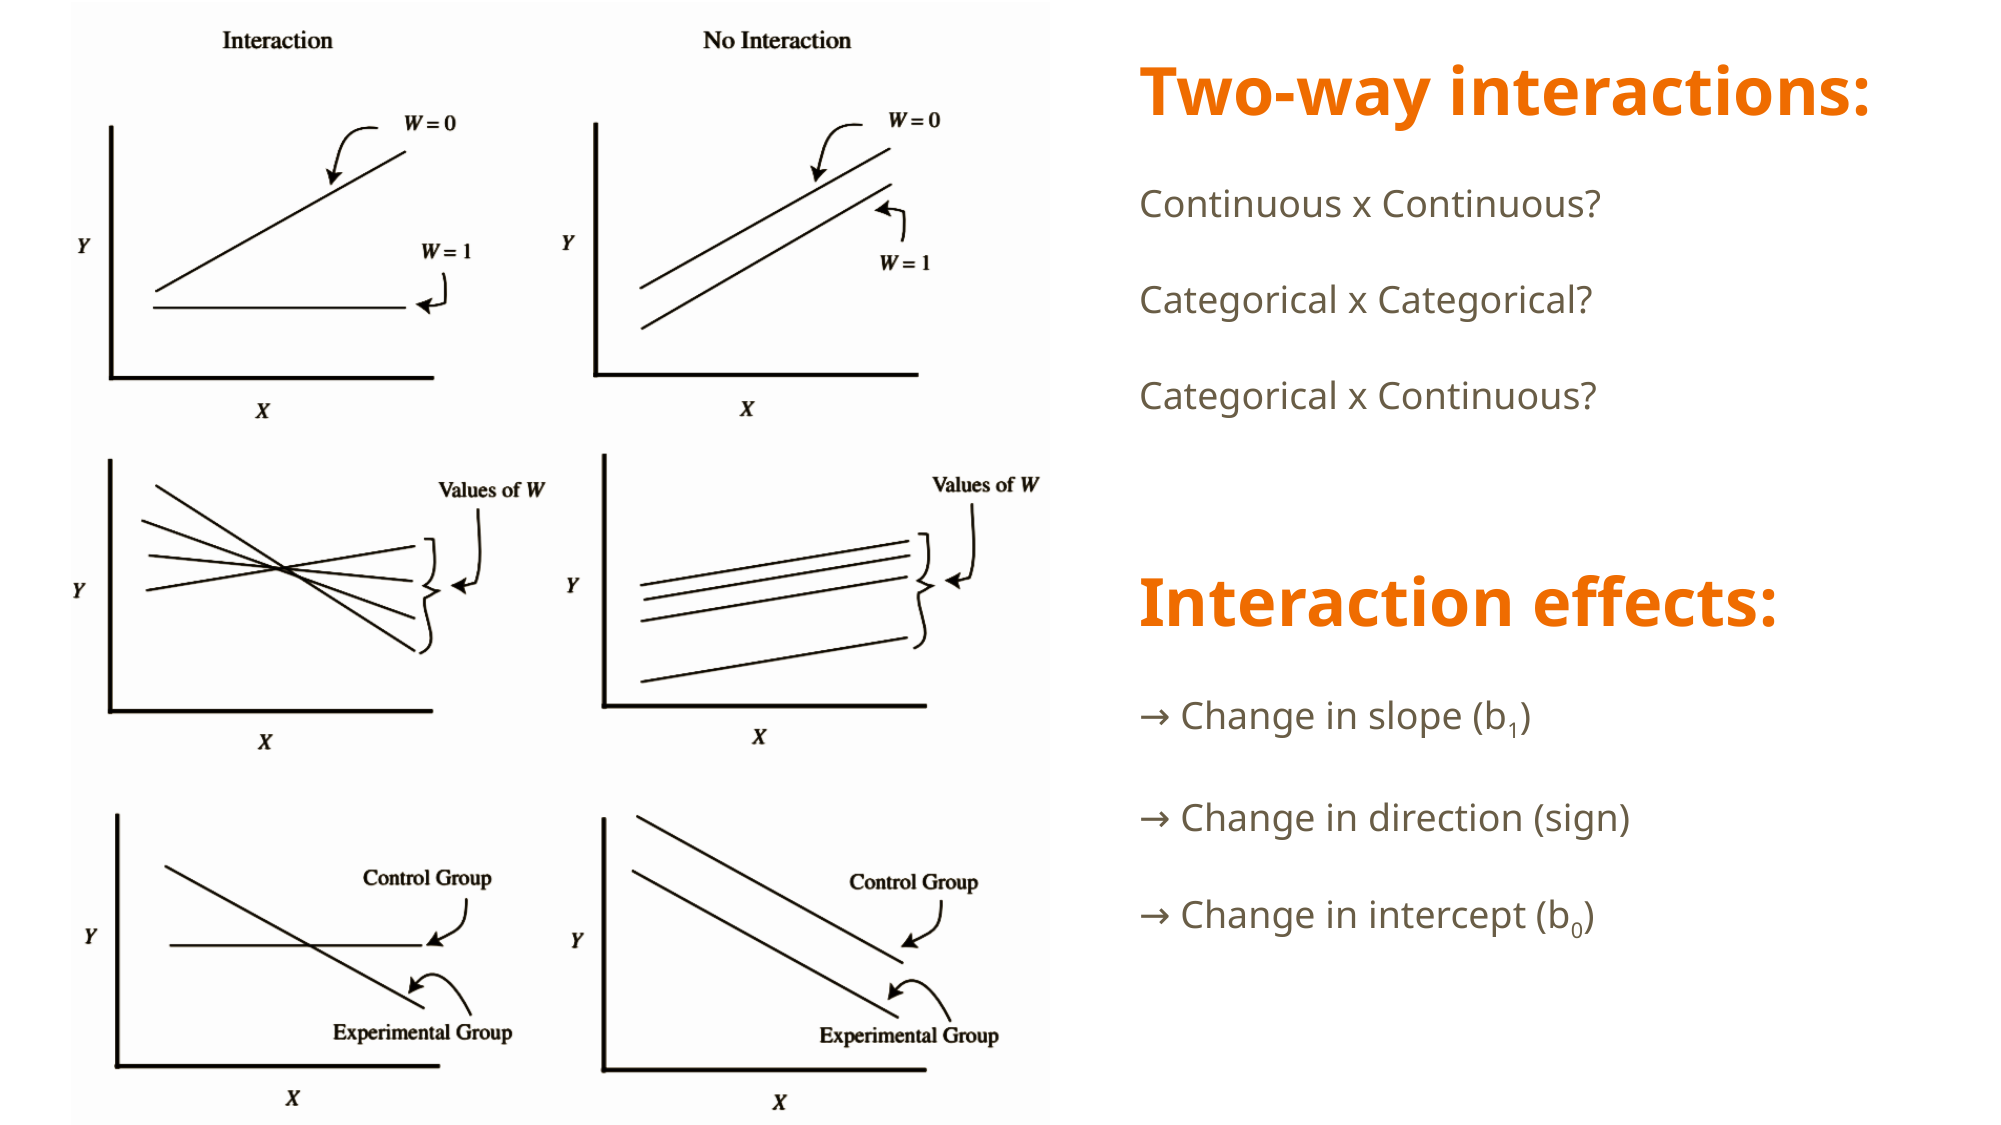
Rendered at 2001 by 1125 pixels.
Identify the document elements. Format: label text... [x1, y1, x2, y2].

picture [71, 2, 1050, 1125]
list Two-way interactions: Continuous x Continuous? Categorical x Categorical? Categorical x Continuous? Interaction effects: → Change in slope (b1) → Change in direction (sign) → Change in intercept (b0) [1119, 16, 1959, 1119]
